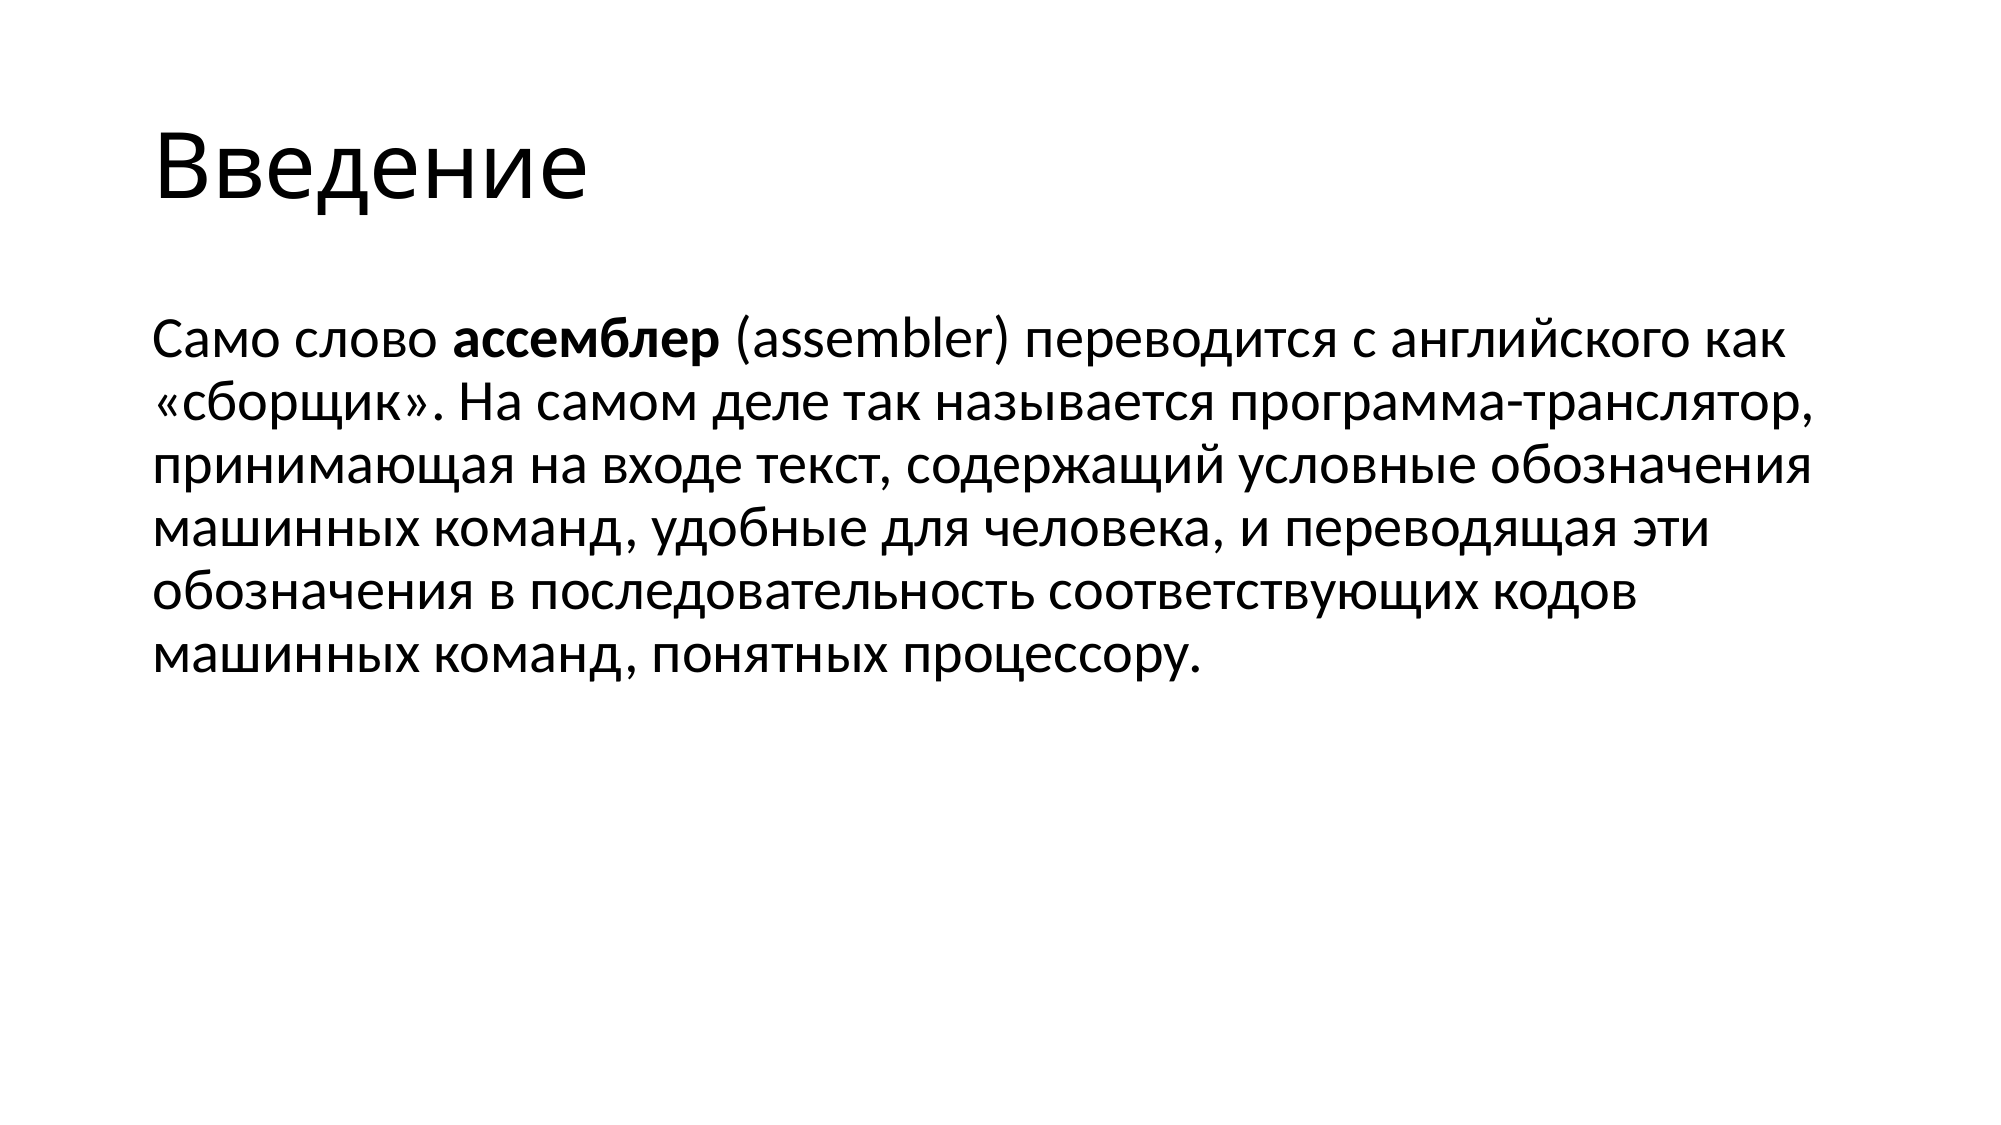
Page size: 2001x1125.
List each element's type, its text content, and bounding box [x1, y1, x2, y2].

title Введение [137, 59, 1863, 278]
list Само слово ассемблер (assembler) переводится с английского как «сборщик». На самом деле так называется программа-транслятор, принимающая на входе текст, содержащий условные обозначения машинных команд, удобные для человека, и переводящая эти обозначения в последовательность соответствующих кодов машинных команд, понятных процессору. [137, 299, 1863, 1014]
